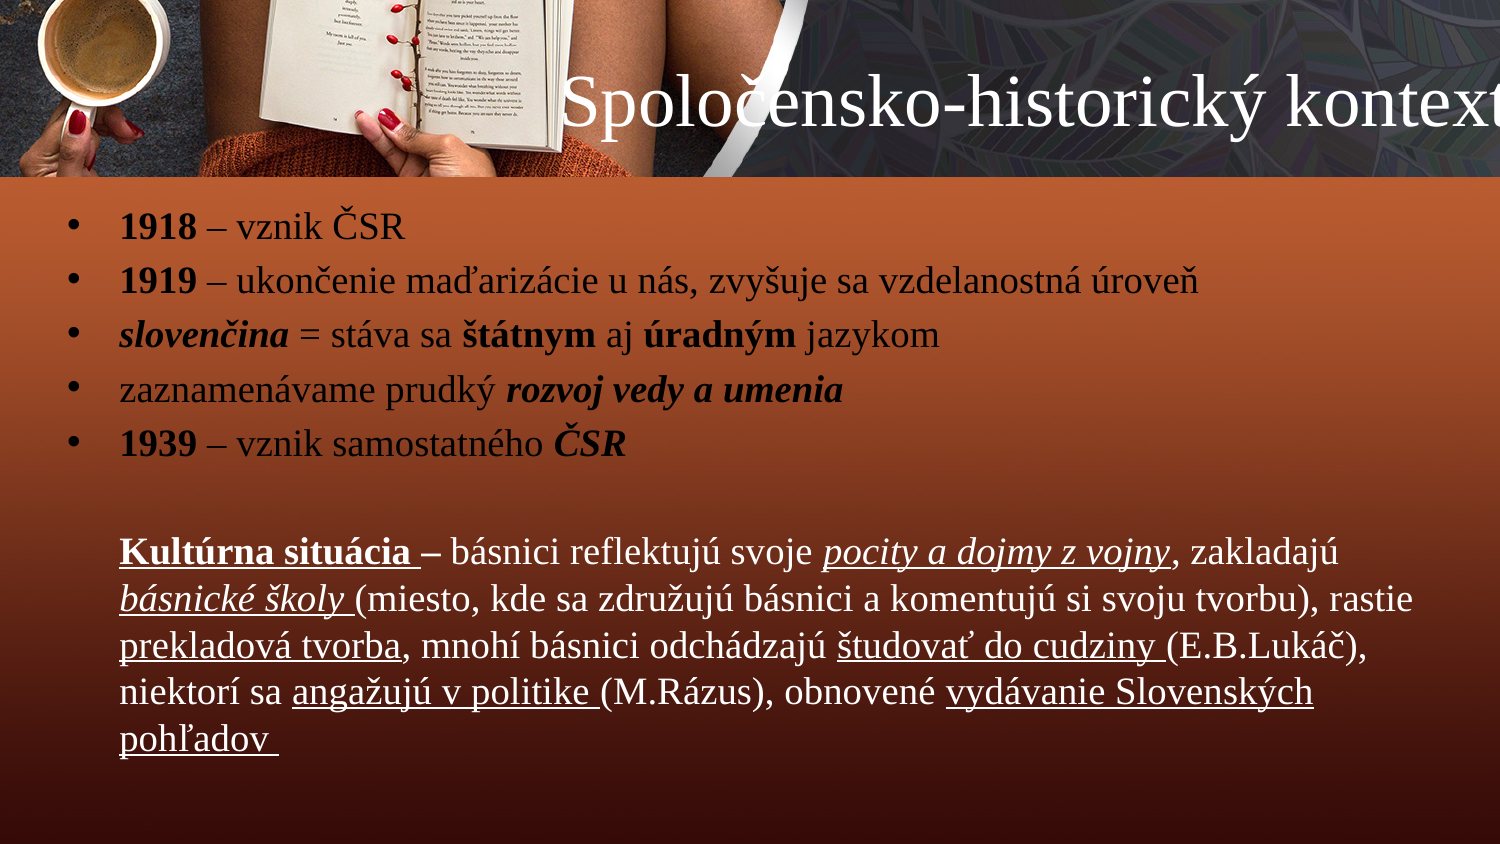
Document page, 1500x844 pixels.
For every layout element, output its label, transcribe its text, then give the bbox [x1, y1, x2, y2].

list 1918 – vznik ČSR 1919 – ukončenie maďarizácie u nás, zvyšuje sa vzdelanostná úroveň slovenčina = stáva sa štátnym aj úradným jazykom zaznamenávame prudký rozvoj vedy a umenia 1939 – vznik samostatného ČSR Kultúrna situácia – básnici reflektujú svoje pocity a dojmy z vojny, zakladajú básnické školy (miesto, kde sa združujú básnici a komentujú si svoju tvorbu), rastie prekladová tvorba, mnohí básnici odchádzajú študovať do cudziny (E.B.Lukáč), niektorí sa angažujú v politike (M.Rázus), obnovené vydávanie Slovenských pohľadov [52, 193, 1450, 770]
title Spoločensko-historický kontext [544, 37, 1500, 157]
picture [0, 0, 1500, 844]
